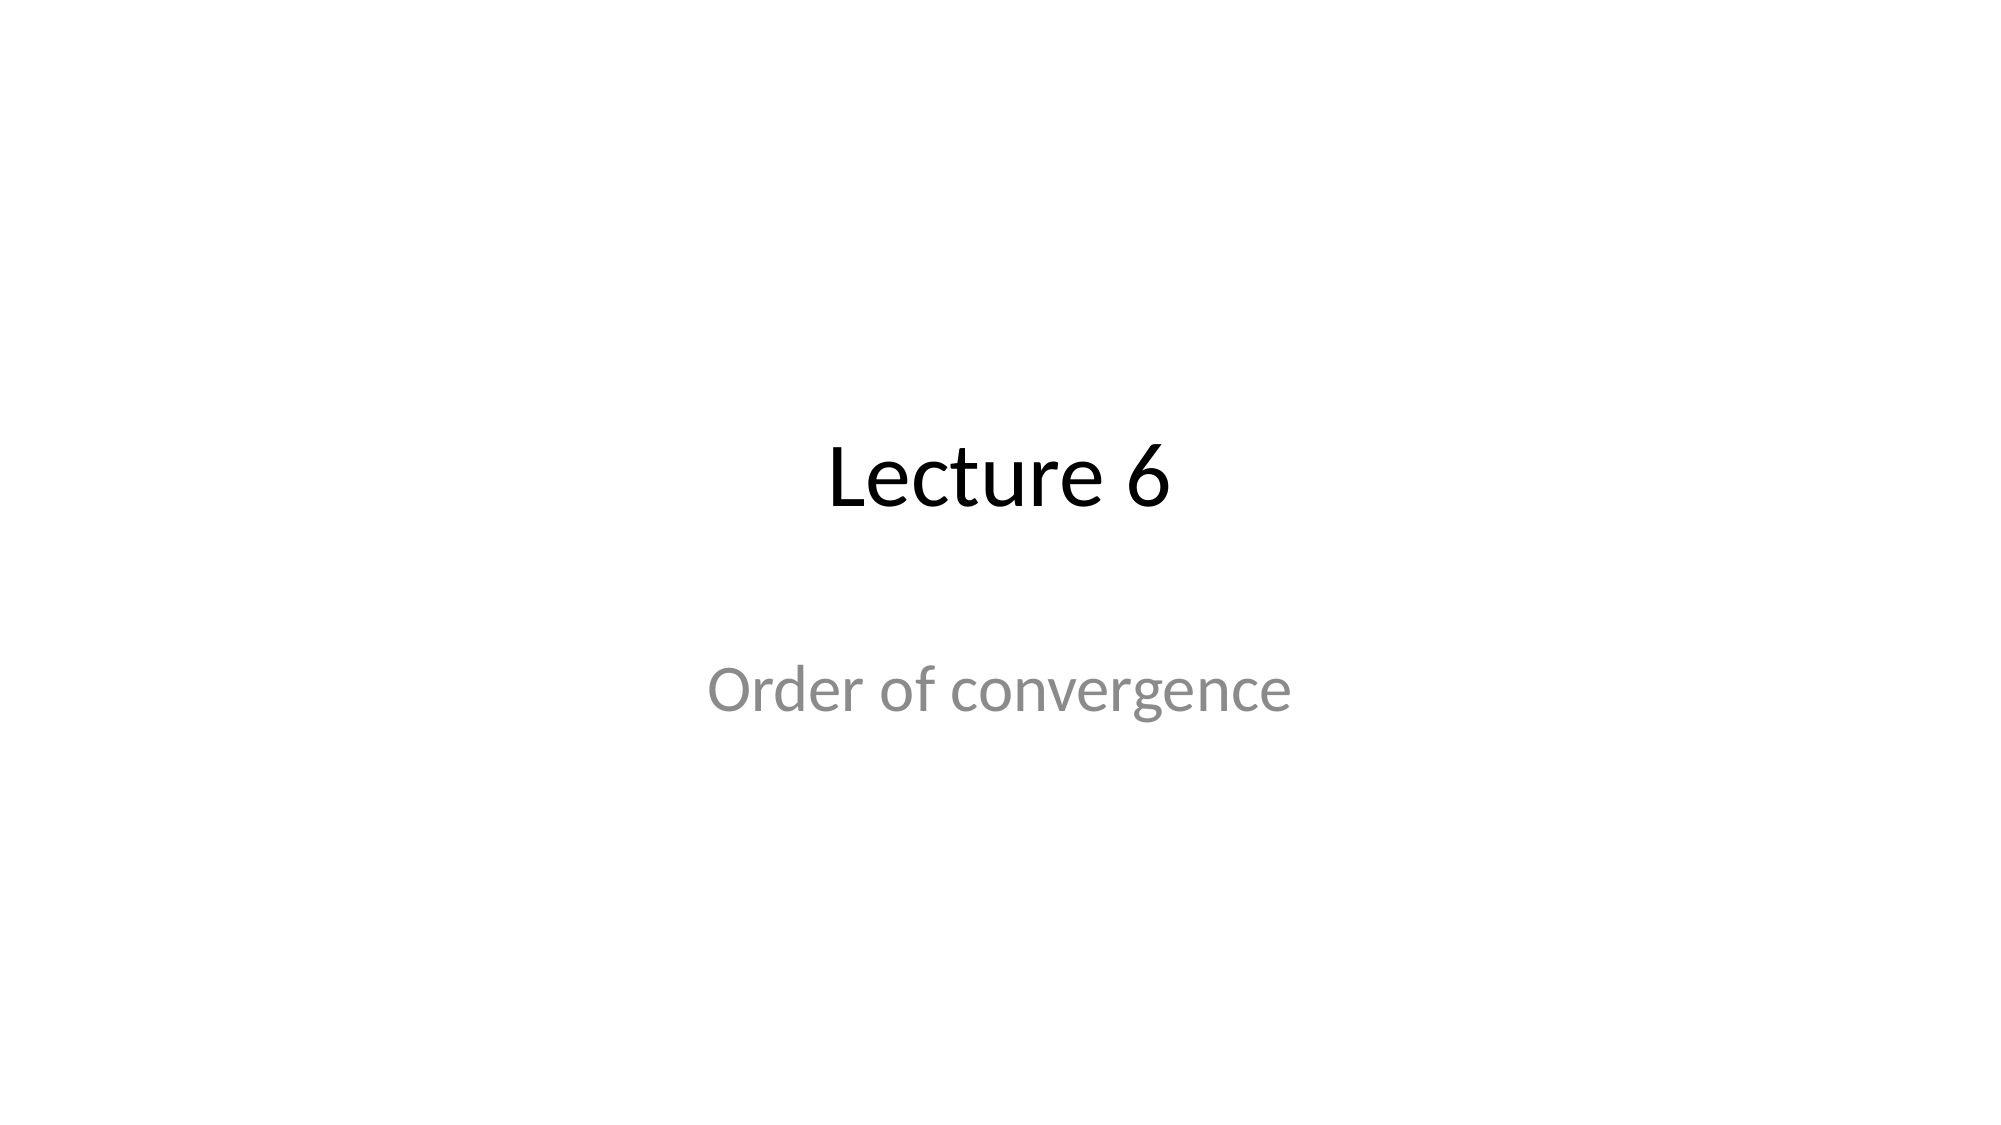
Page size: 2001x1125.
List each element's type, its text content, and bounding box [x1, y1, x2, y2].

title Lecture 6 [150, 349, 1850, 591]
subtitle Order of convergence [300, 637, 1700, 925]
